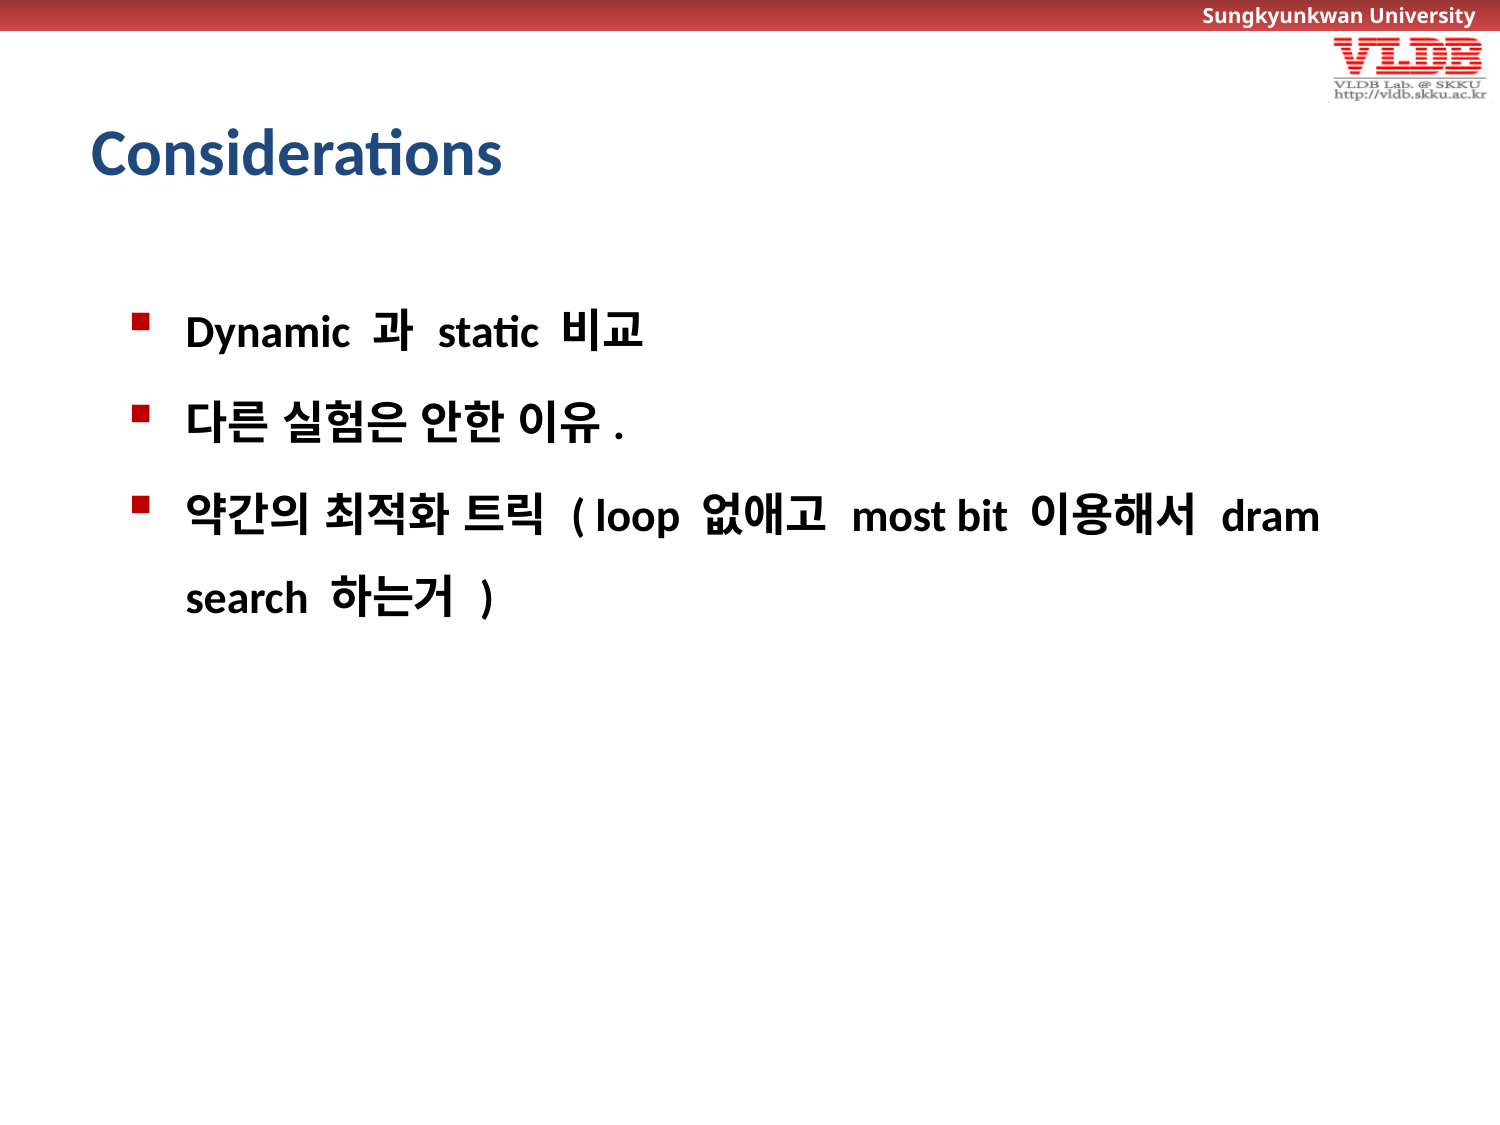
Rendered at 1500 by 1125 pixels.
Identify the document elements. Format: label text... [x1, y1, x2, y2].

list Dynamic 과 static 비교 다른 실험은 안한 이유. 약간의 최적화 트릭 ( loop 없애고 most bit 이용해서 dram search 하는거 ) [112, 267, 1425, 1024]
picture [1328, 31, 1493, 103]
title Considerations [76, 78, 1350, 220]
